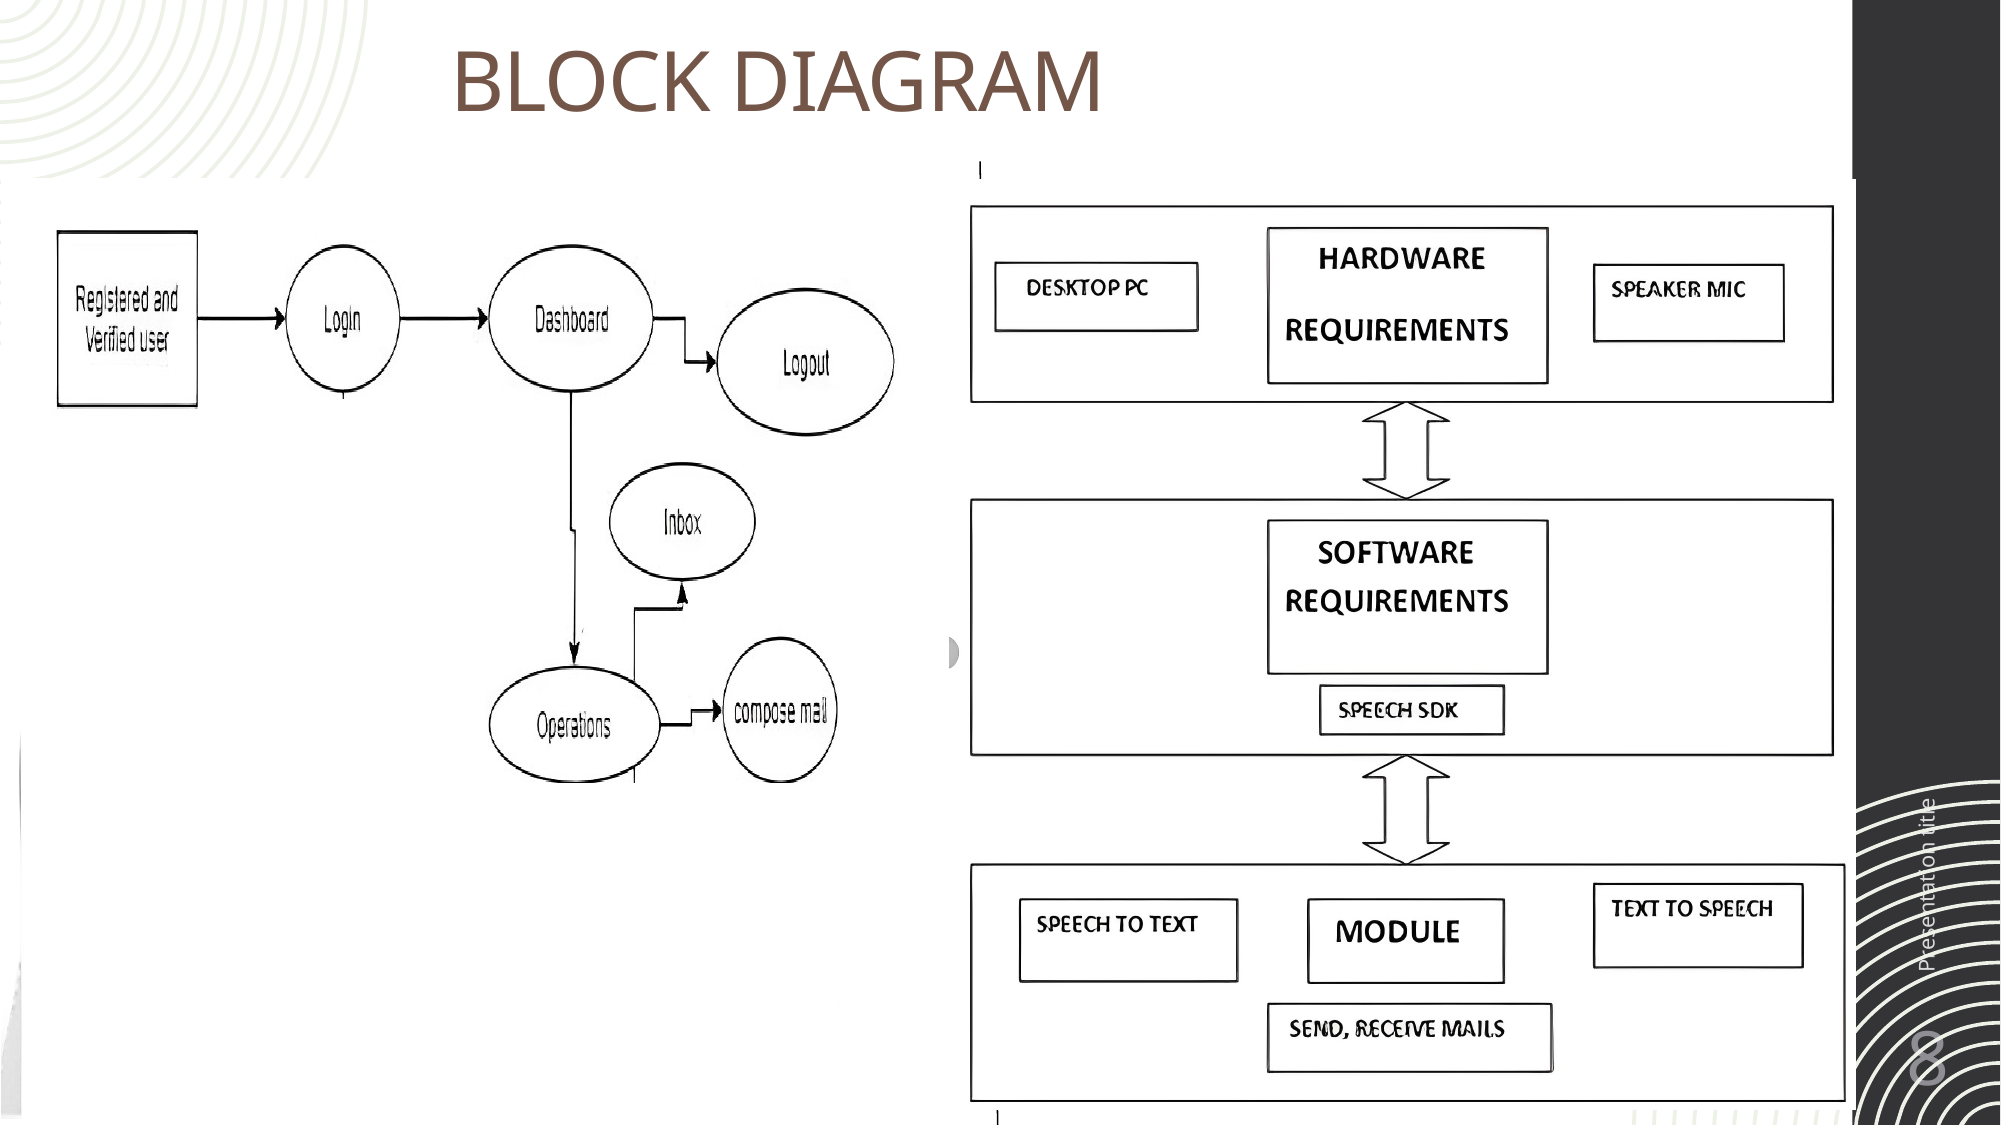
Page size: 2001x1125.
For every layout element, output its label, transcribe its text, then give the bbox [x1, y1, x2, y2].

picture [1, 178, 1856, 1119]
title BLOCK DIAGRAM [435, 0, 2000, 138]
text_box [979, 161, 999, 174]
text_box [979, 1121, 999, 1125]
footer Presentation title [1897, 400, 1958, 988]
slide_number 8 [1862, 1012, 2000, 1110]
